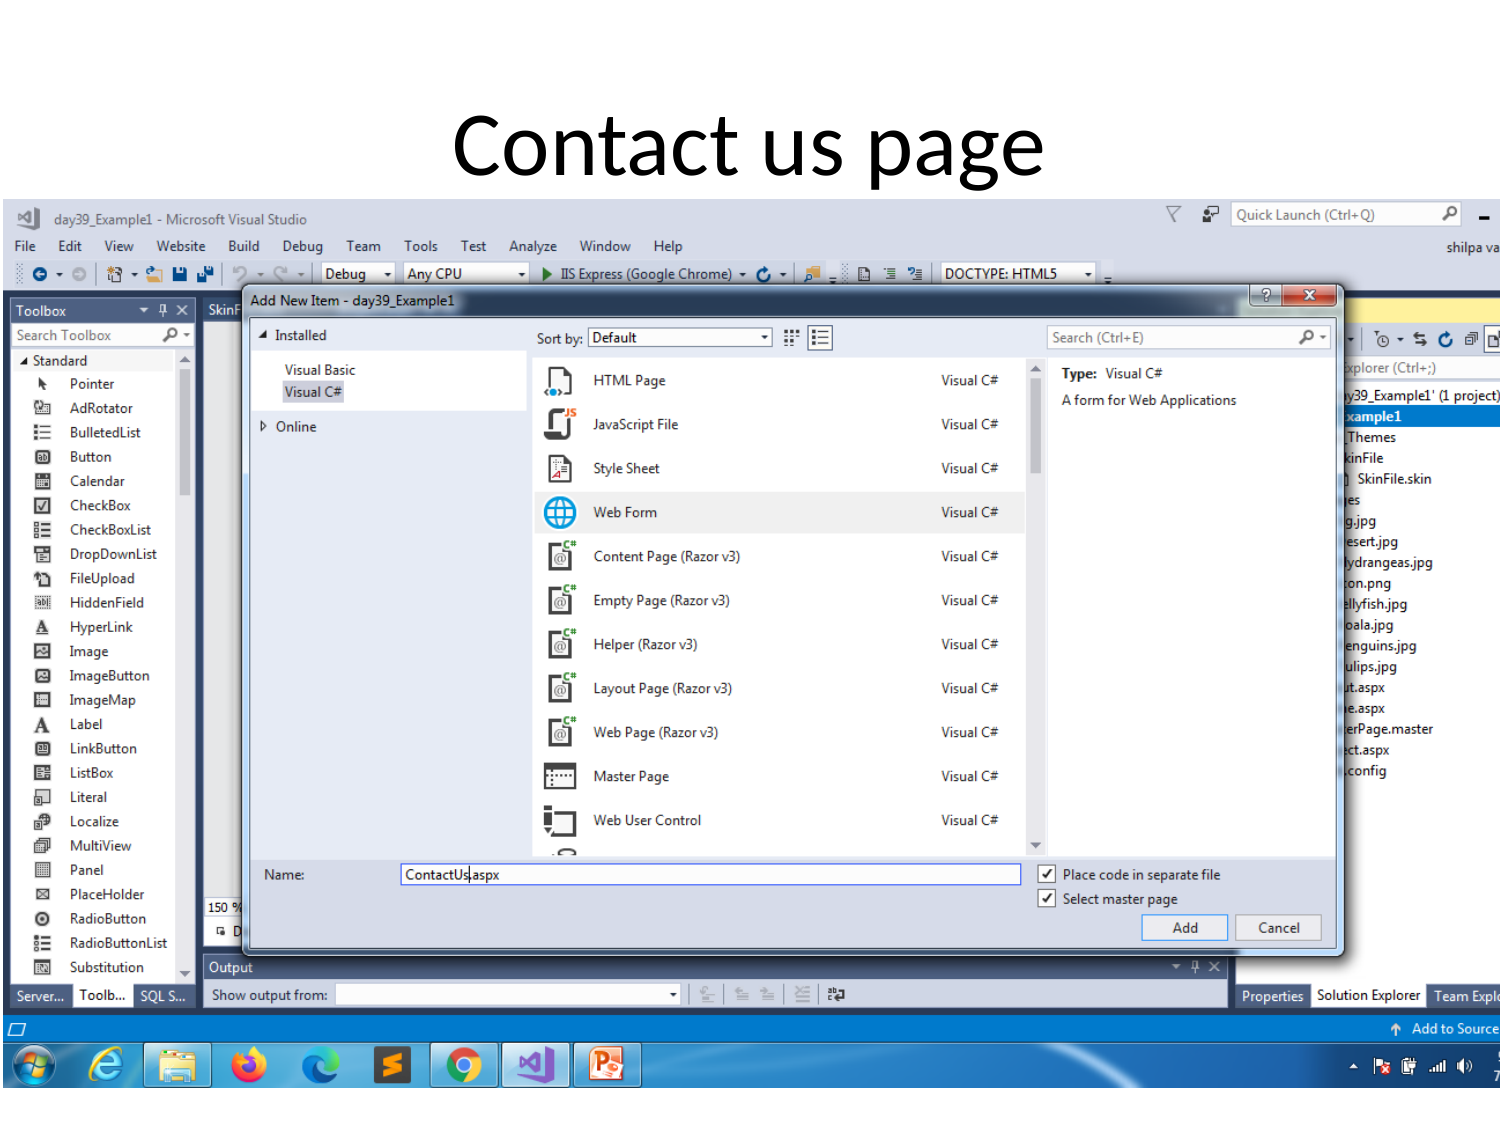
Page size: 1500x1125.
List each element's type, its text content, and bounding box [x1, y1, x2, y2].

title Contact us page [75, 45, 1425, 198]
picture [3, 199, 1500, 1088]
